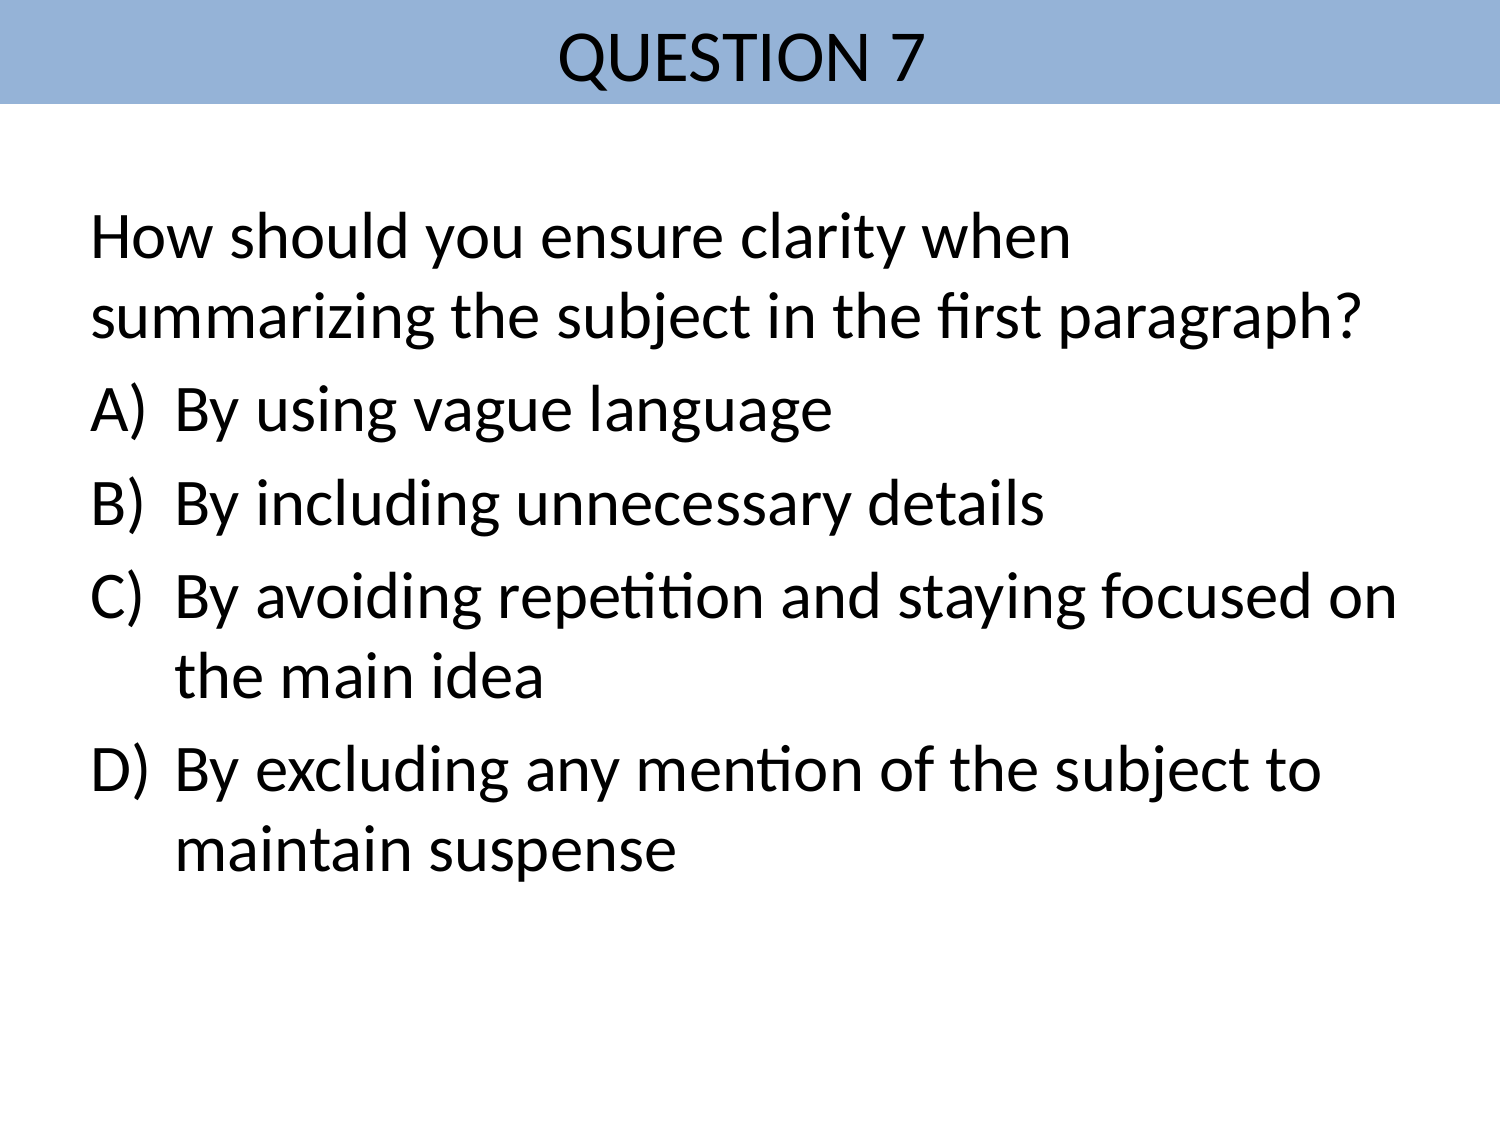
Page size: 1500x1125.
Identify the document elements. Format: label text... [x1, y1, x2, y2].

title QUESTION 7 [0, 0, 1500, 104]
list How should you ensure clarity when summarizing the subject in the first paragraph? By using vague language By including unnecessary details By avoiding repetition and staying focused on the main idea By excluding any mention of the subject to maintain suspense [75, 184, 1425, 1005]
